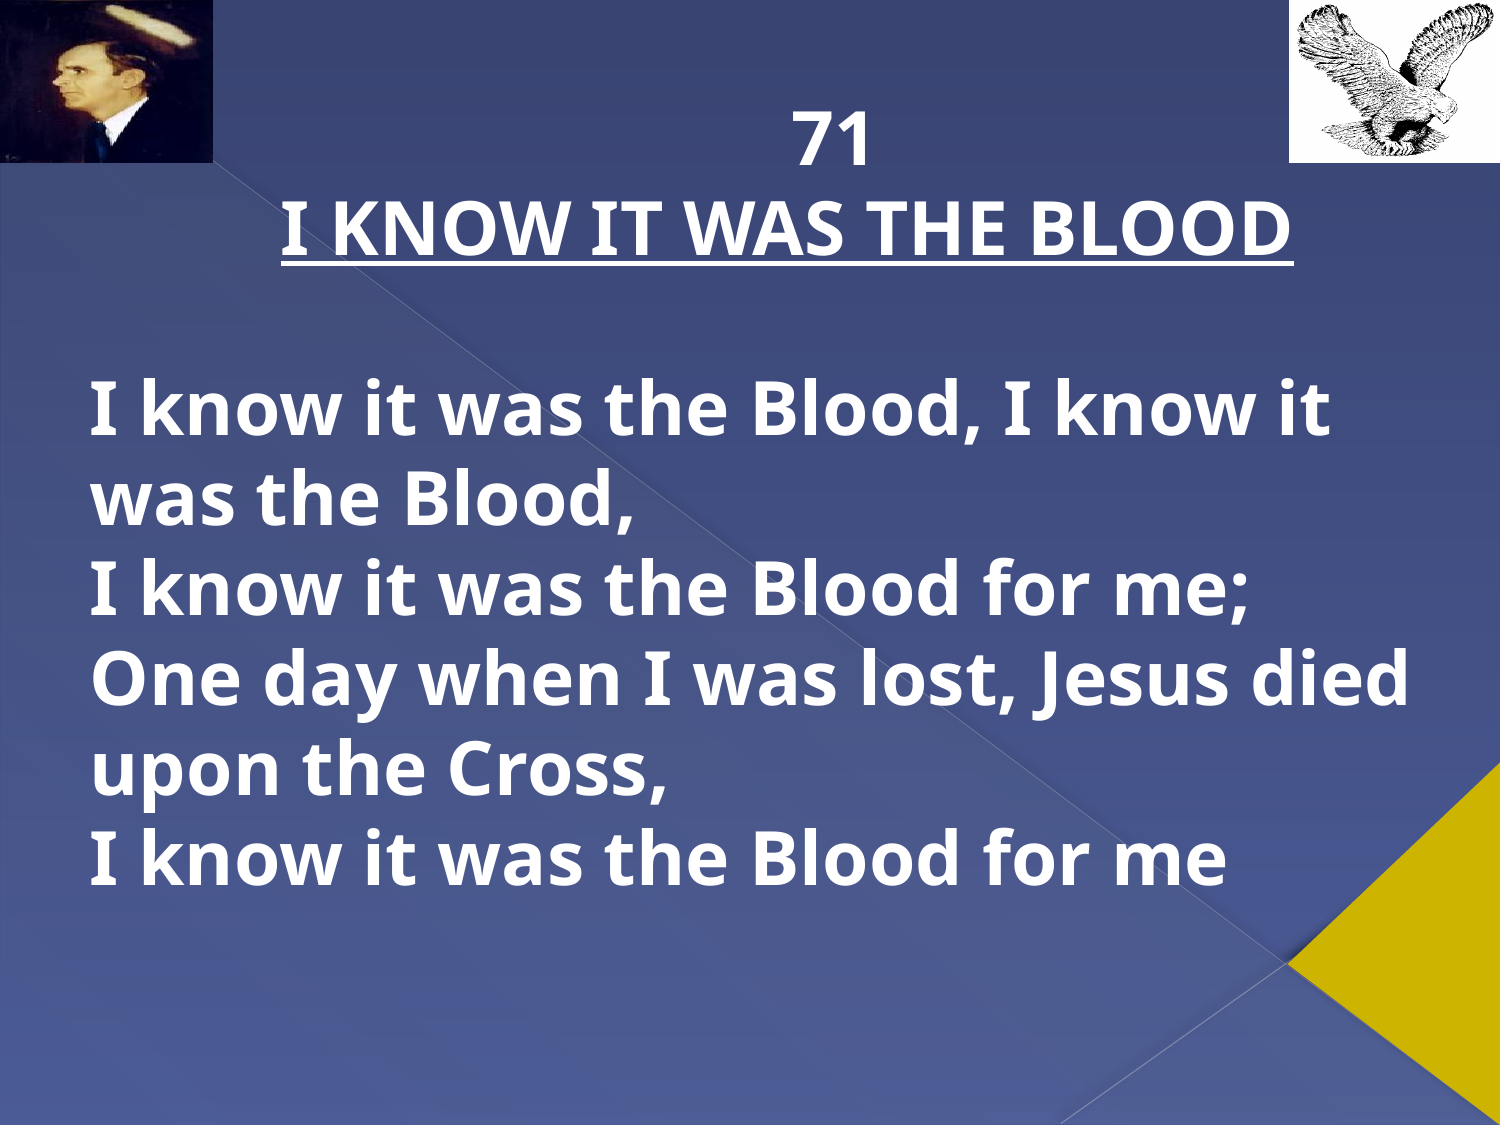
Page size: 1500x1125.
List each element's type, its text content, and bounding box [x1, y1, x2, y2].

picture [0, 0, 213, 163]
text_box 71 I KNOW IT WAS THE BLOOD I know it was the Blood, I know it was the Blood, I know it was the Blood for me; One day when I was lost, Jesus died upon the Cross, I know it was the Blood for me [74, 82, 1500, 908]
picture [1288, 0, 1500, 163]
text_box [1285, 908, 1500, 1125]
